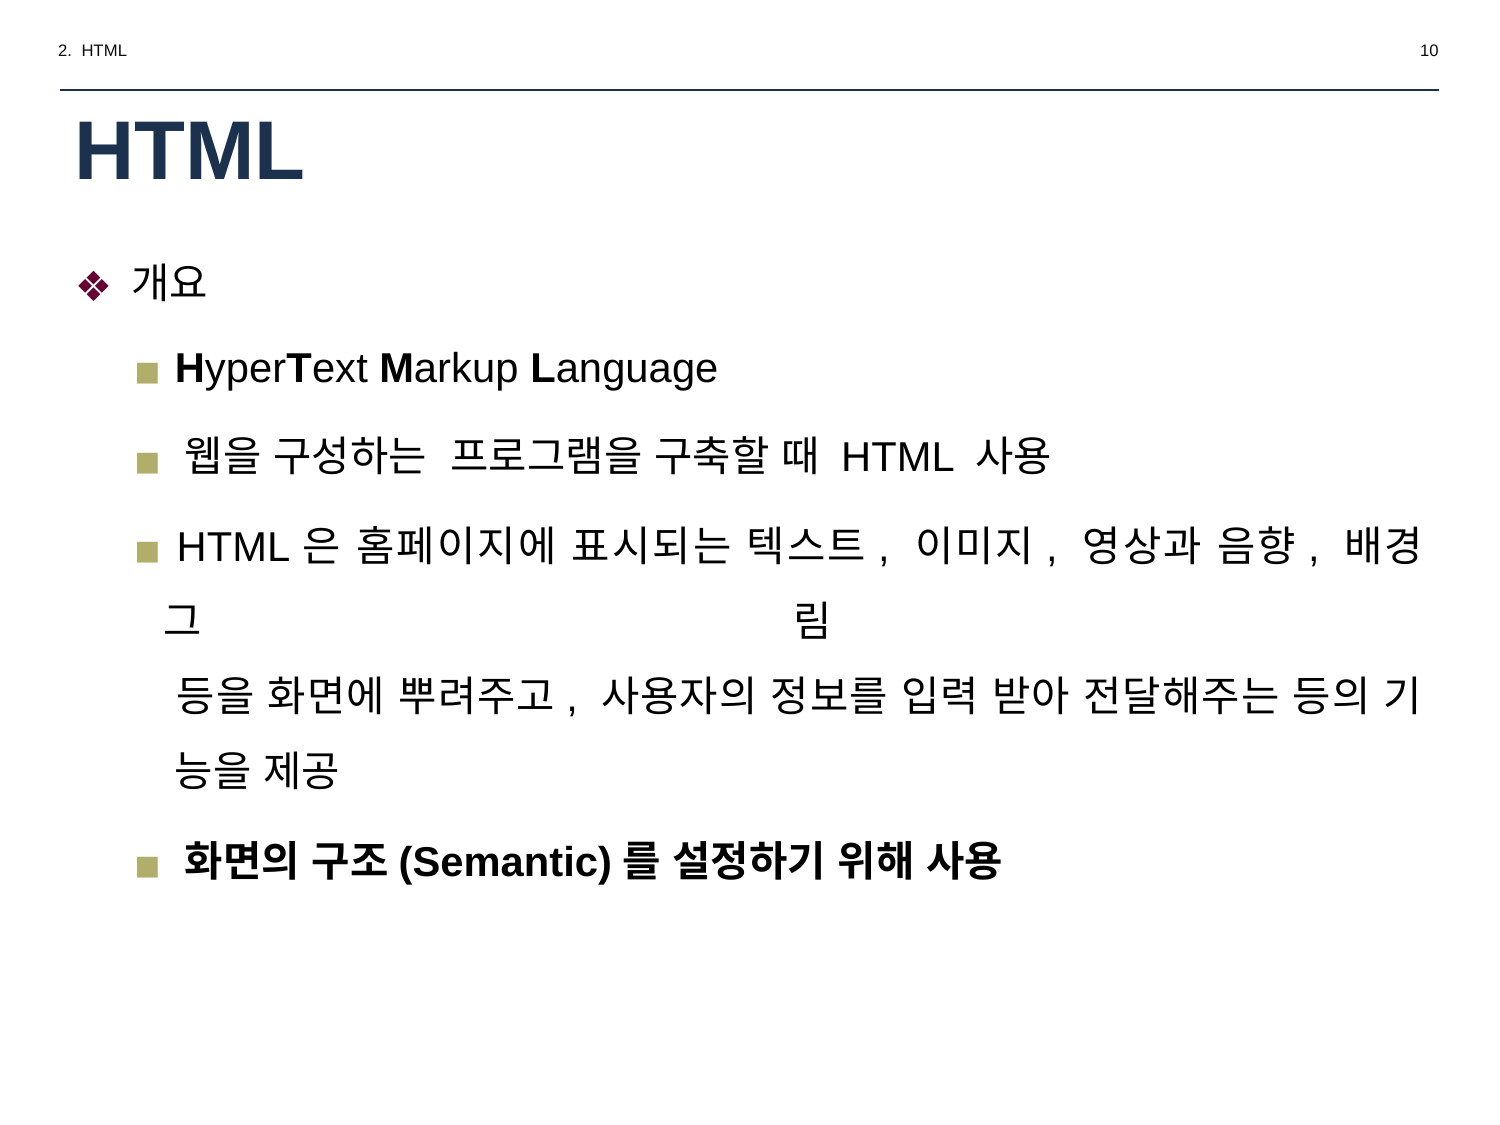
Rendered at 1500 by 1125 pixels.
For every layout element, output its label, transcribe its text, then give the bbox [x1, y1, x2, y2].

text_box ‹#› [1193, 31, 1454, 67]
text_box 개요 HyperText Markup Language 웹을 구성하는 프로그램을 구축할 때 HTML 사용 HTML은 홈페이지에 표시되는 텍스트, 이미지, 영상과 음향, 배경 그림 등을 화면에 뿌려주고, 사용자의 정보를 입력 받아 전달해주는 등의 기 능을 제공 화면의 구조(Semantic)를 설정하기 위해 사용 [59, 224, 1439, 981]
title HTML [59, 98, 1432, 194]
text_box 2. HTML [43, 31, 303, 67]
